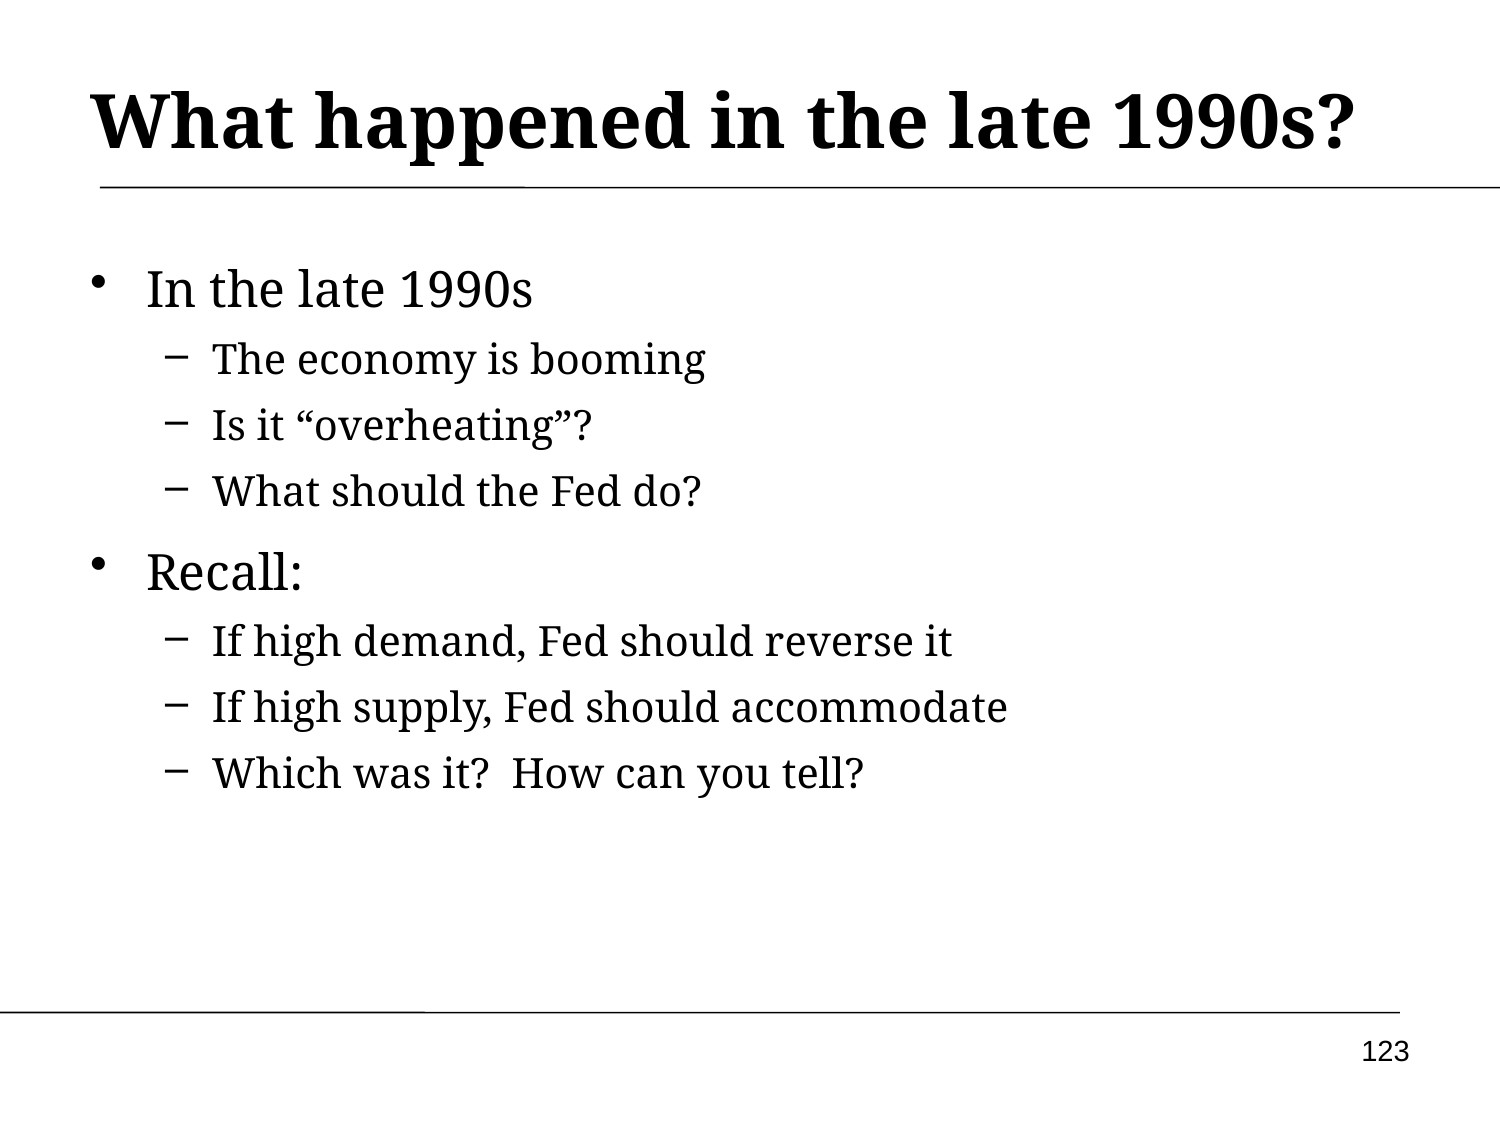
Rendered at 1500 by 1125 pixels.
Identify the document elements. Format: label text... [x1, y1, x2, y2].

slide_number 123 [1074, 1024, 1426, 1103]
title What happened in the late 1990s? [74, 49, 1426, 188]
list In the late 1990s The economy is booming Is it “overheating”? What should the Fed do? Recall: If high demand, Fed should reverse it If high supply, Fed should accommodate Which was it? How can you tell? [74, 249, 1463, 993]
